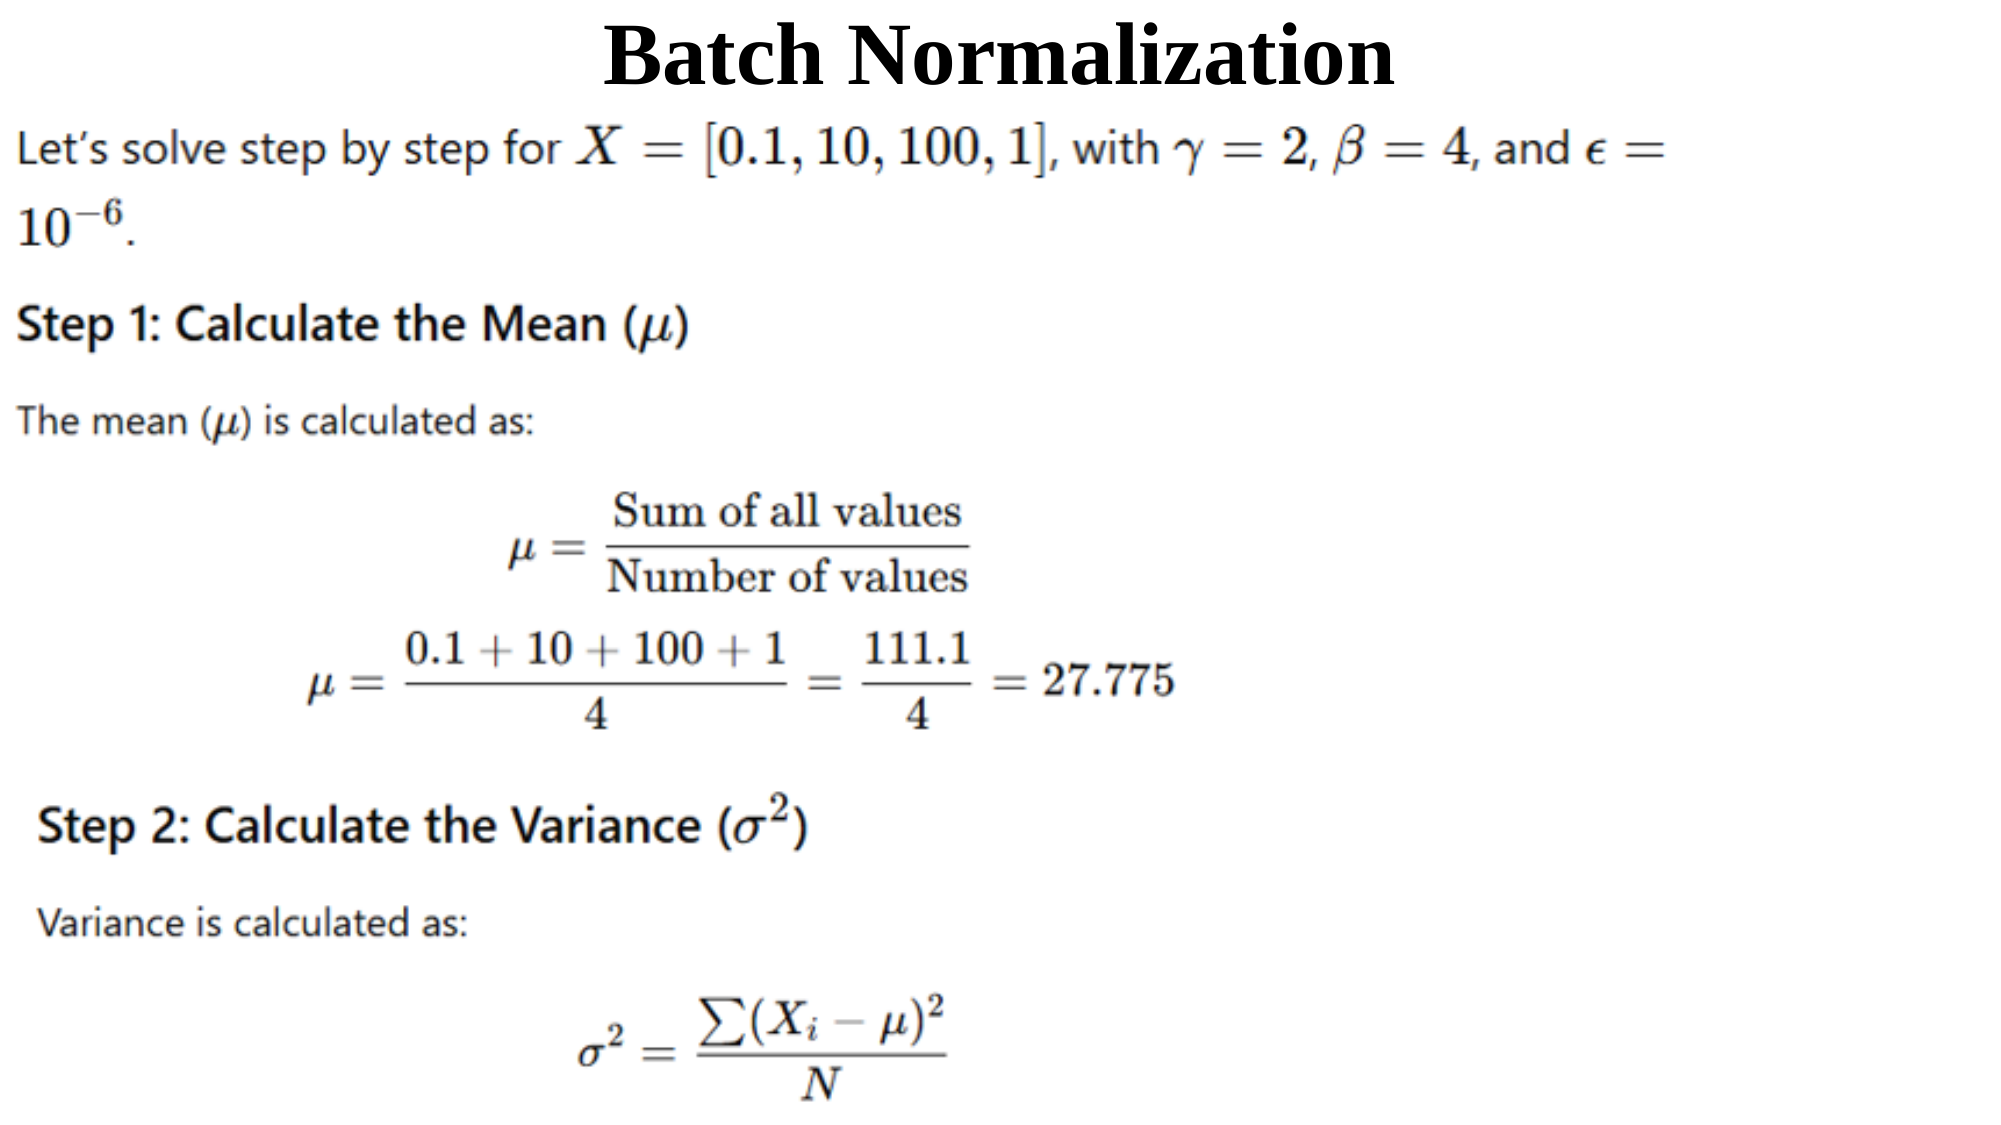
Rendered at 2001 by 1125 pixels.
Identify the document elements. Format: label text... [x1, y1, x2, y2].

title Batch Normalization [137, 0, 1863, 111]
picture [0, 111, 1902, 1125]
